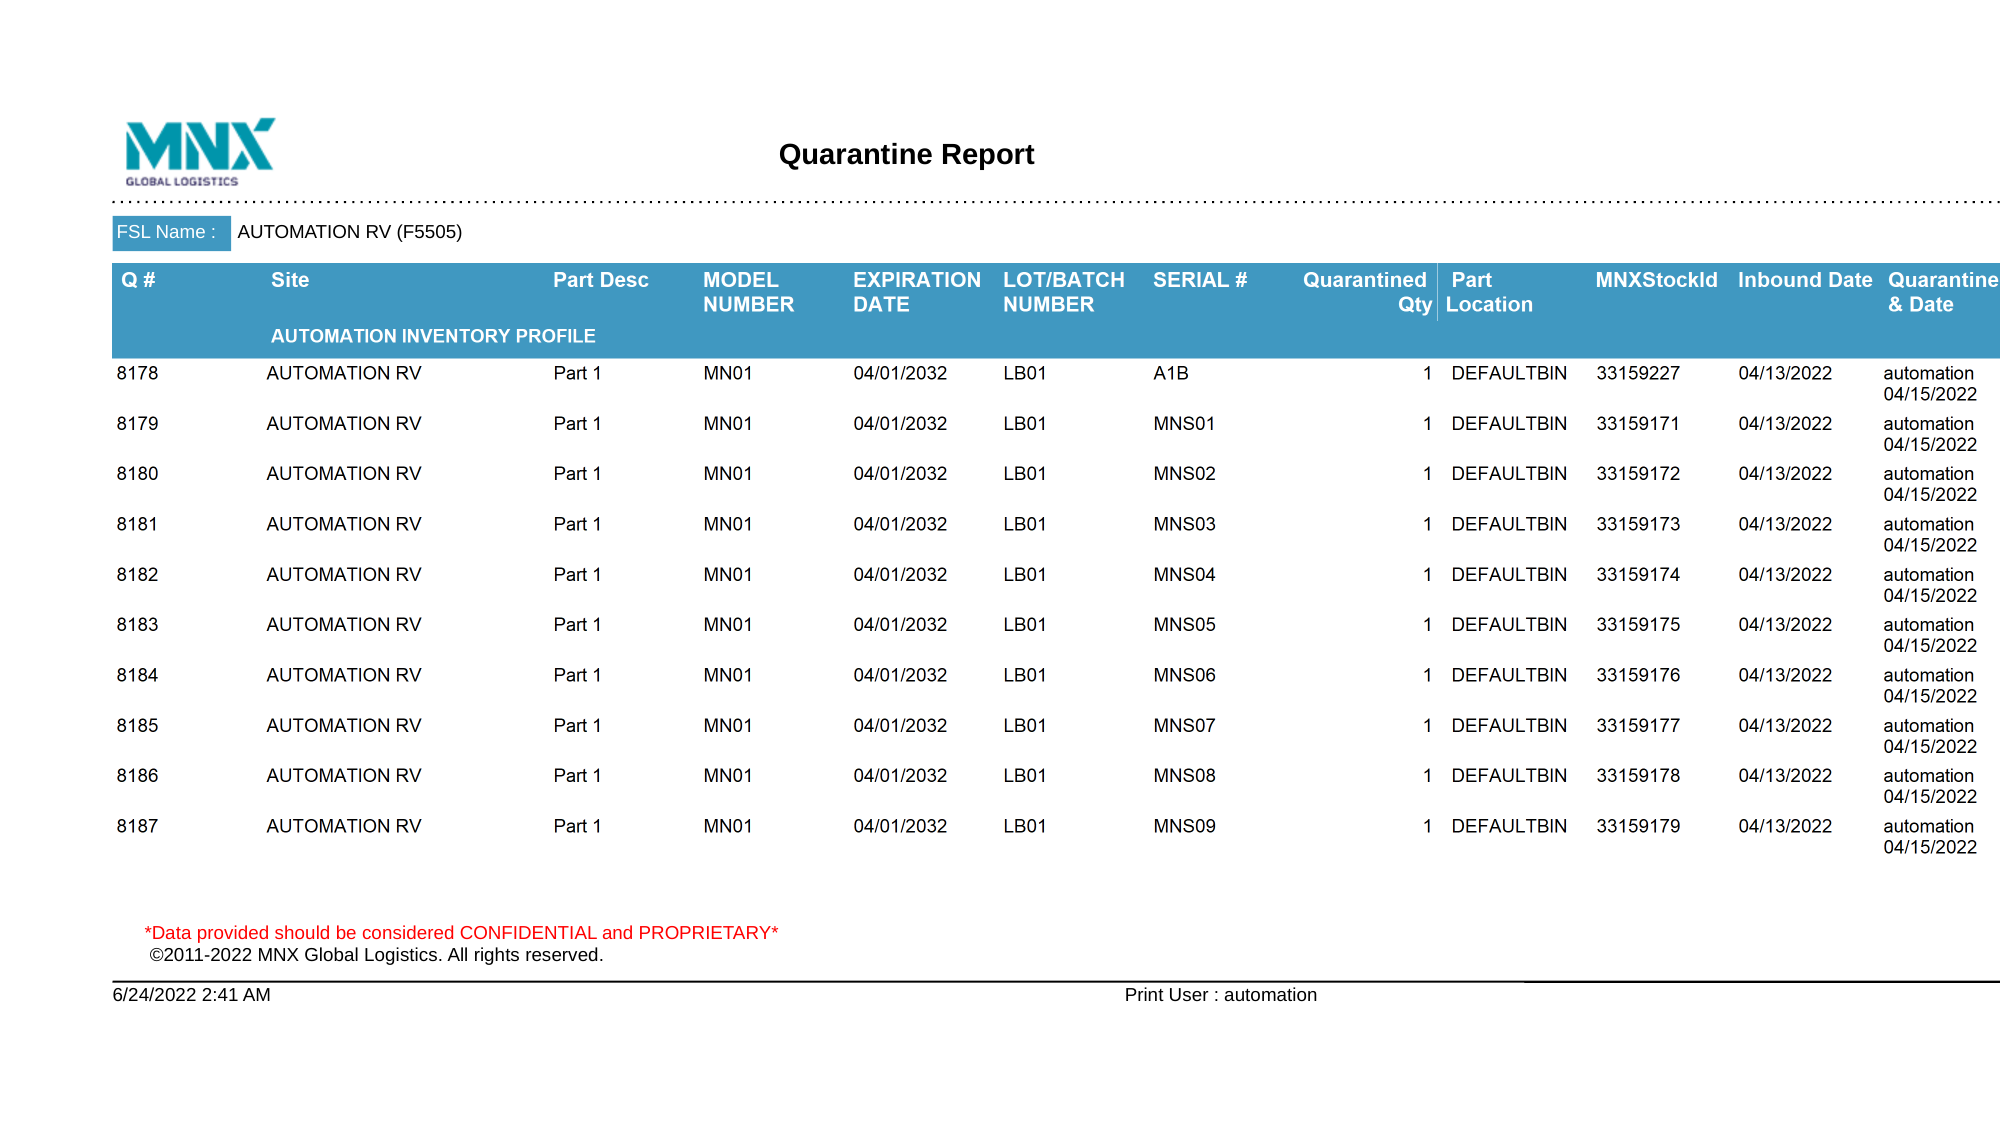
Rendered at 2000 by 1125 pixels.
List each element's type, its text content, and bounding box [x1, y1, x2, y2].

text_box *Data provided should be considered CONFIDENTIAL and PROPRIETARY* [144, 920, 1158, 942]
text_box 6/24/2022 2:41 AM [112, 983, 343, 1013]
text_box Print User : automation [1055, 983, 1387, 1013]
text_box Quarantine Report [562, 131, 1252, 173]
text_box FSL Name : [112, 215, 232, 252]
text_box ©2011-2022 MNX Global Logistics. All rights reserved. [144, 942, 1158, 964]
picture [112, 263, 2000, 862]
picture [112, 115, 323, 188]
text_box AUTOMATION RV (F5505) [233, 215, 669, 252]
